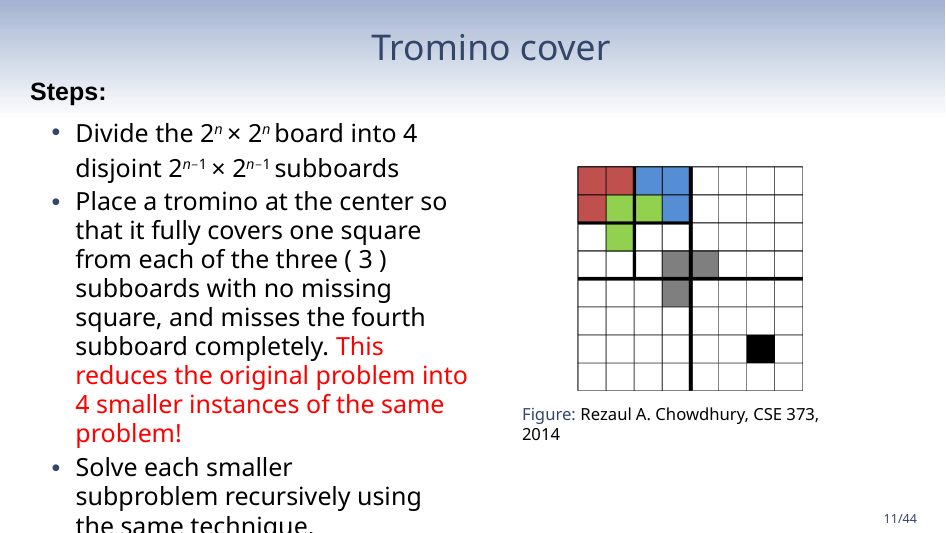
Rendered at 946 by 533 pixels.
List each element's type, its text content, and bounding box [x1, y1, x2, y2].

title Tromino cover [369, 23, 617, 115]
picture [577, 166, 803, 392]
text_box 11/44 [881, 508, 919, 526]
picture [0, 0, 945, 118]
text_box Figure: Rezaul A. Chowdhury, CSE 373, 2014 [520, 401, 859, 444]
text_box Steps: Divide the 2n × 2n board into 4 disjoint 2n−1 × 2n−1 subboards Place a tromino at the center so that it fully covers one square from each of the three ( 3 ) subboards with no missing square, and misses the fourth subboard completely. This reduces the original problem into 4 smaller instances of the same problem! Solve each smaller subproblem recursively using the same technique. An algorithmic puzzle [17, 67, 478, 533]
